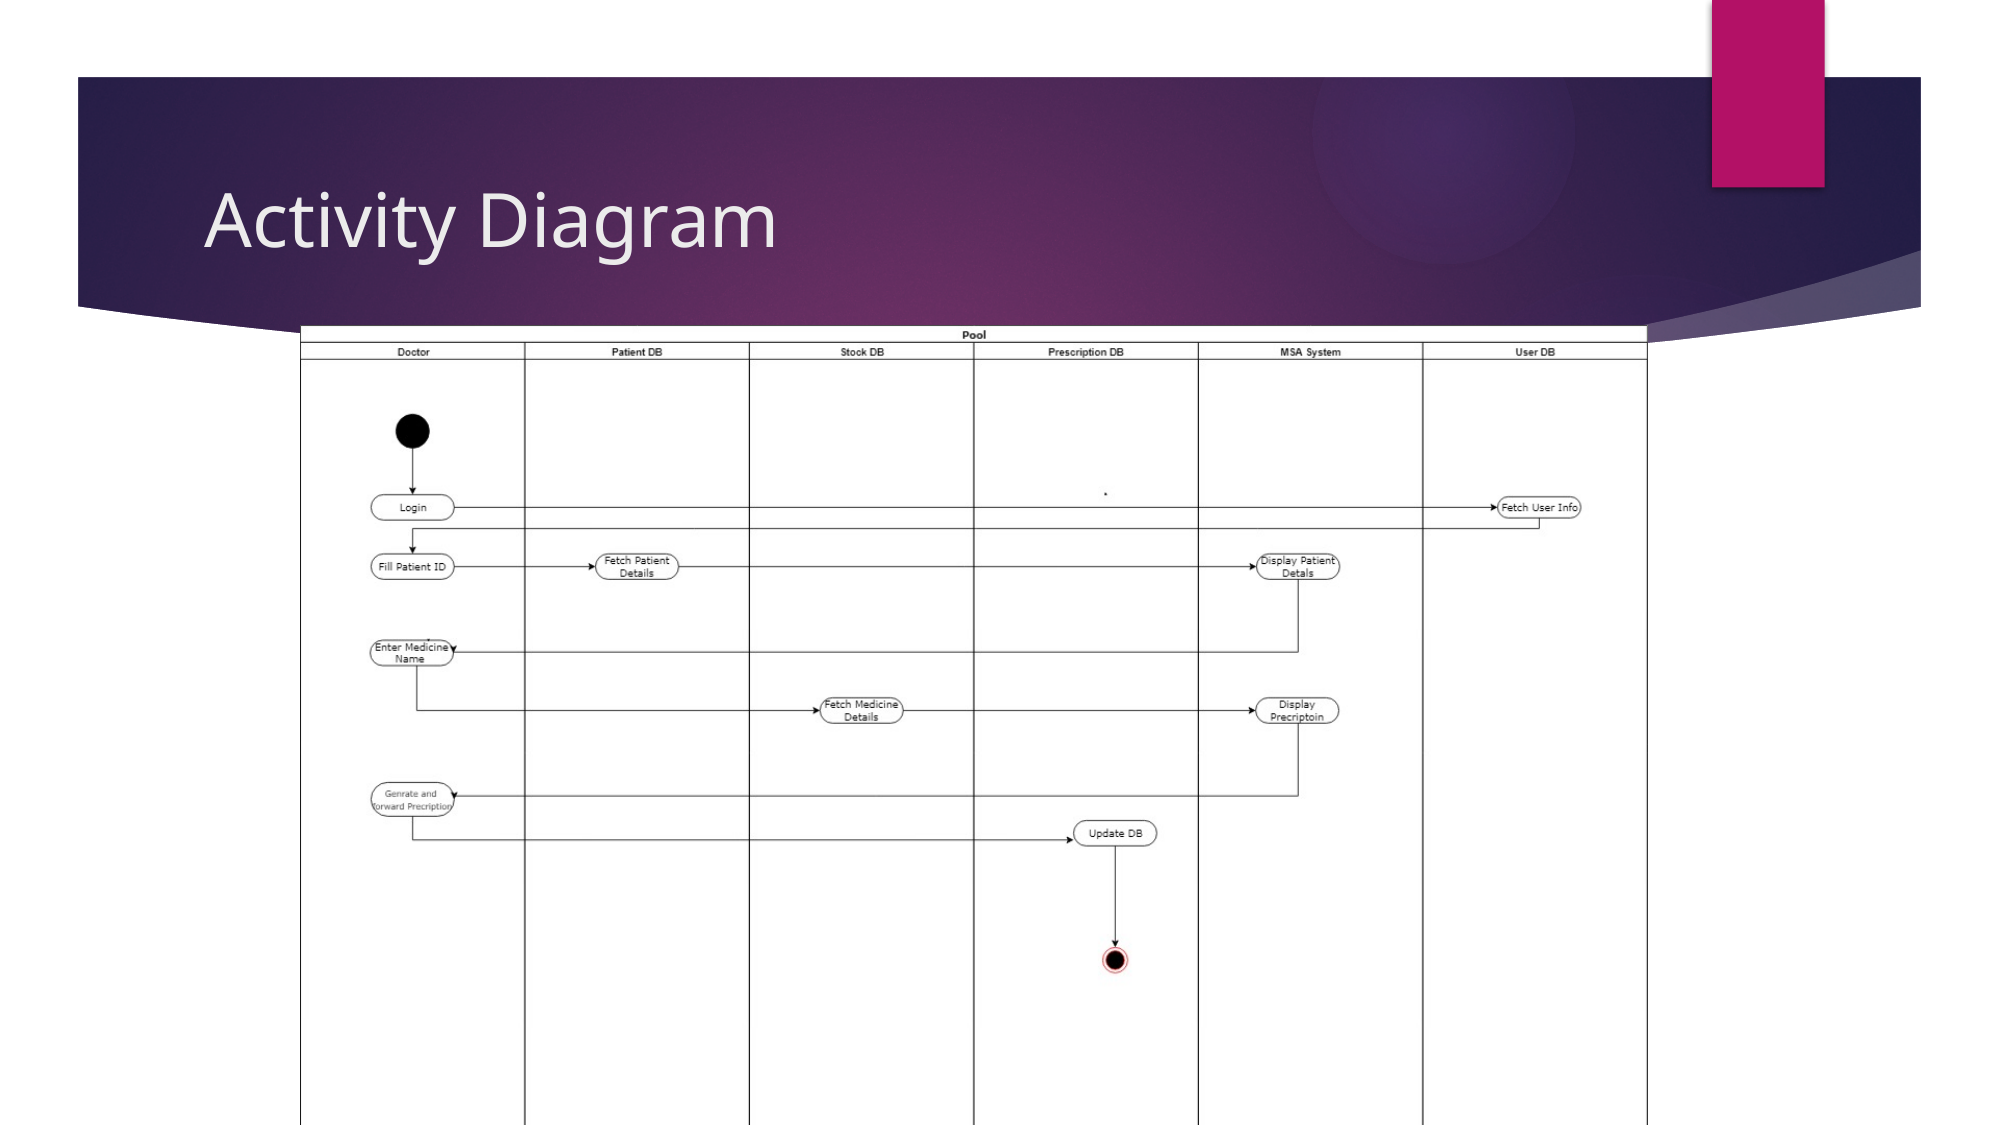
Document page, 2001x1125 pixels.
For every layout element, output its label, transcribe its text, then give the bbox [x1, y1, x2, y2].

title Activity Diagram [189, 159, 1627, 276]
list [299, 325, 1649, 1125]
